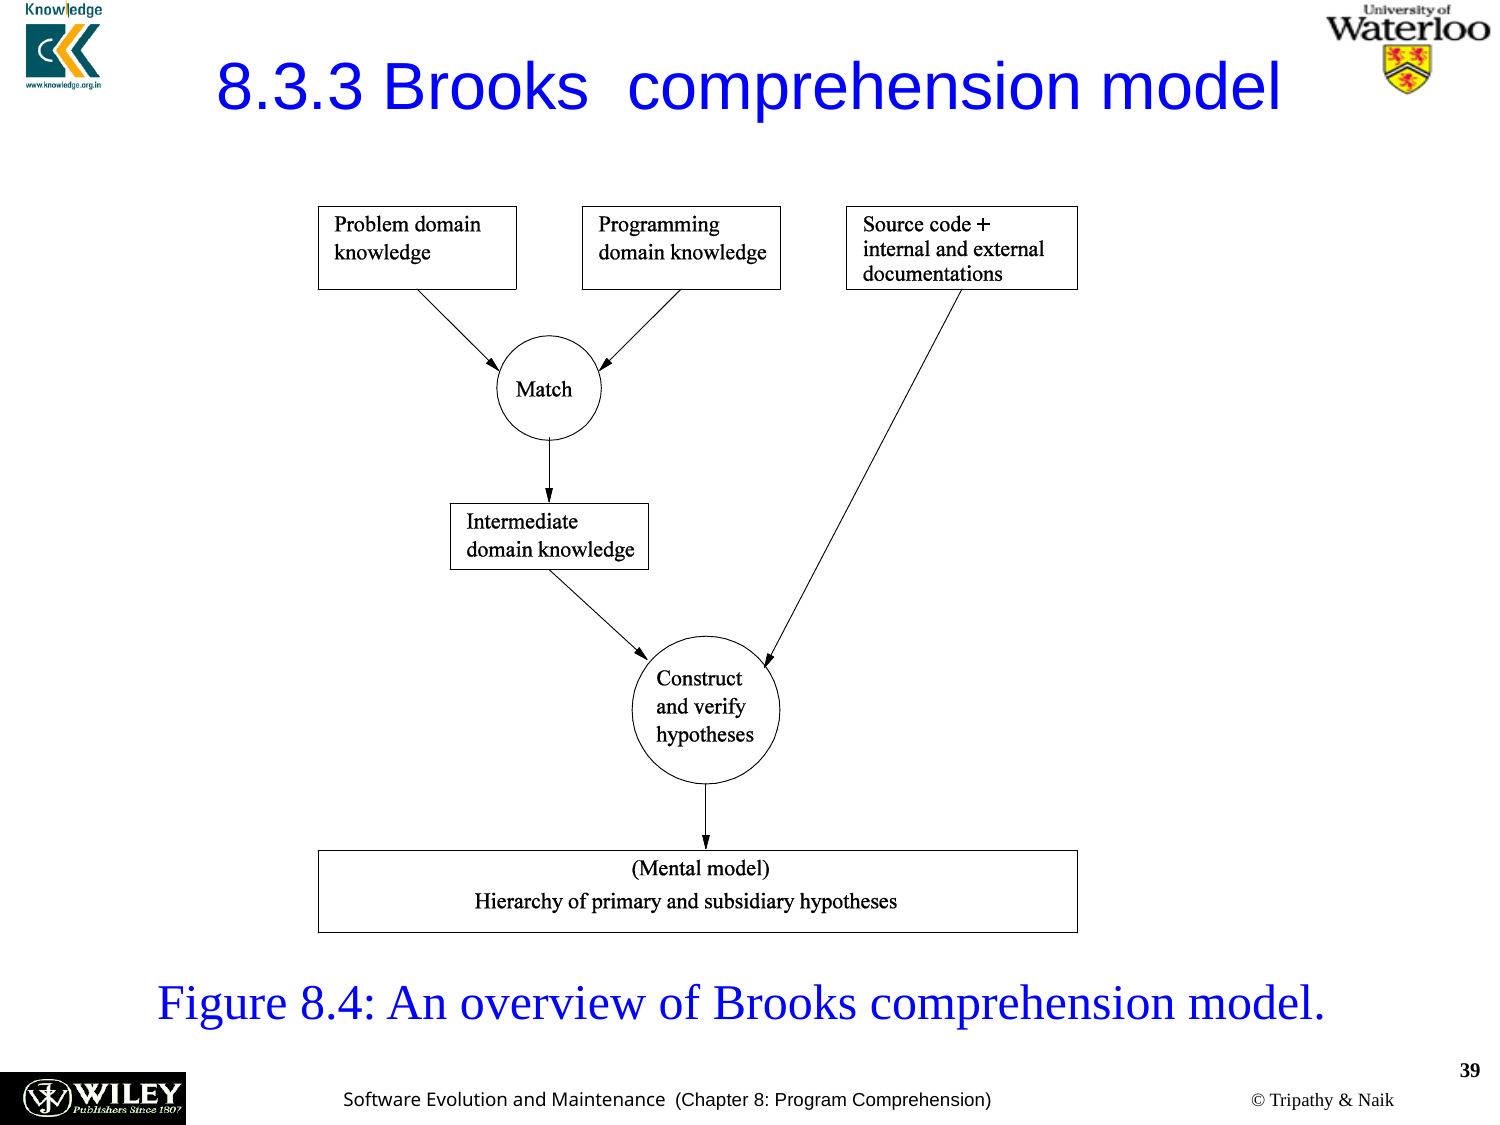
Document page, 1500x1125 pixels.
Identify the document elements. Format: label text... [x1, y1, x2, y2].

slide_number 39 [1145, 1049, 1496, 1125]
title 8.3.3 Brooks comprehension model [0, 23, 1500, 153]
picture [316, 203, 1081, 935]
picture [1320, 2, 1499, 23]
text_box Figure 8.4: An overview of Brooks comprehension model. [142, 962, 1366, 1037]
picture [20, 0, 106, 23]
picture [0, 1072, 186, 1125]
